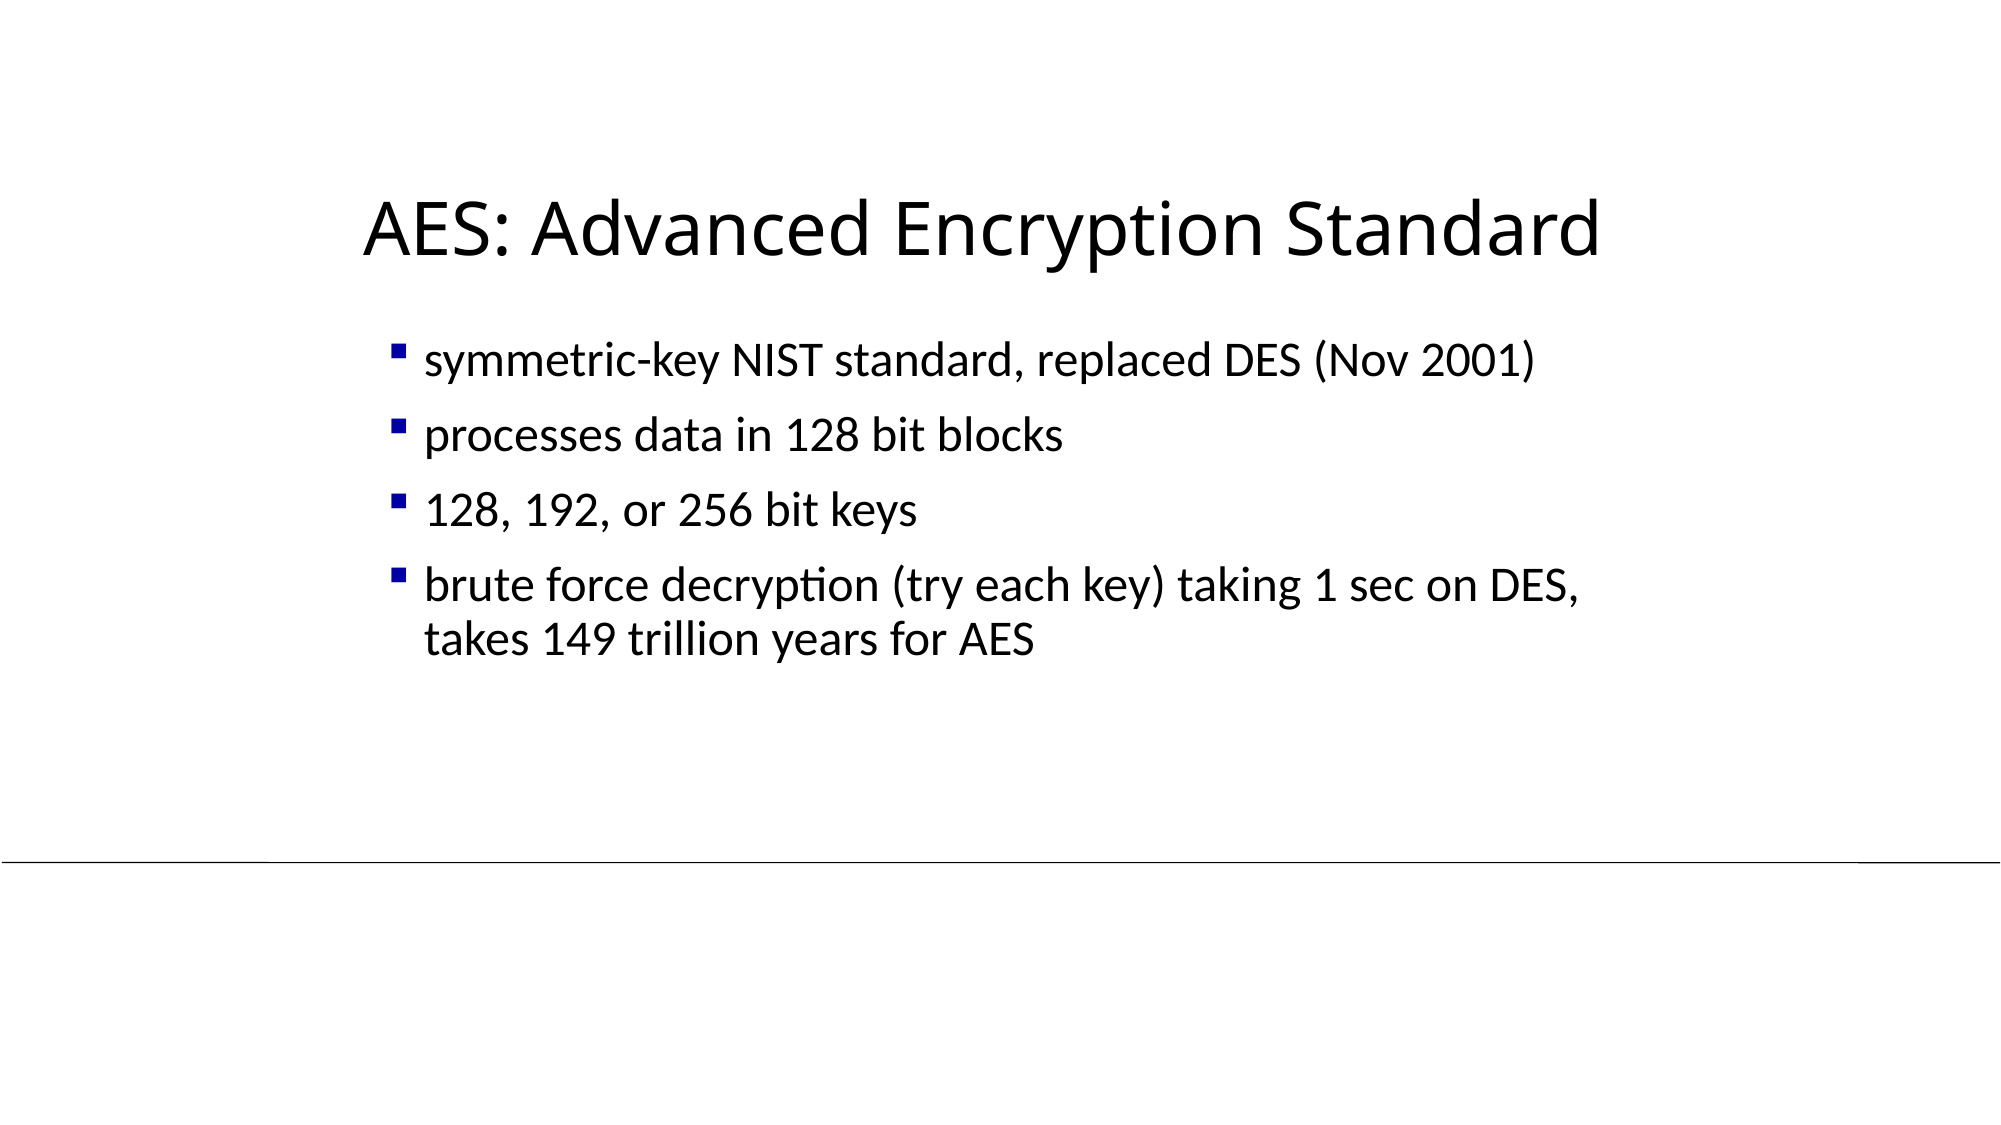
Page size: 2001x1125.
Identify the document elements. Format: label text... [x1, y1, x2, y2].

text_box symmetric-key NIST standard, replaced DES (Nov 2001) processes data in 128 bit blocks 128, 192, or 256 bit keys brute force decryption (try each key) taking 1 sec on DES, takes 149 trillion years for AES [354, 328, 1669, 900]
title AES: Advanced Encryption Standard [348, 176, 1642, 287]
